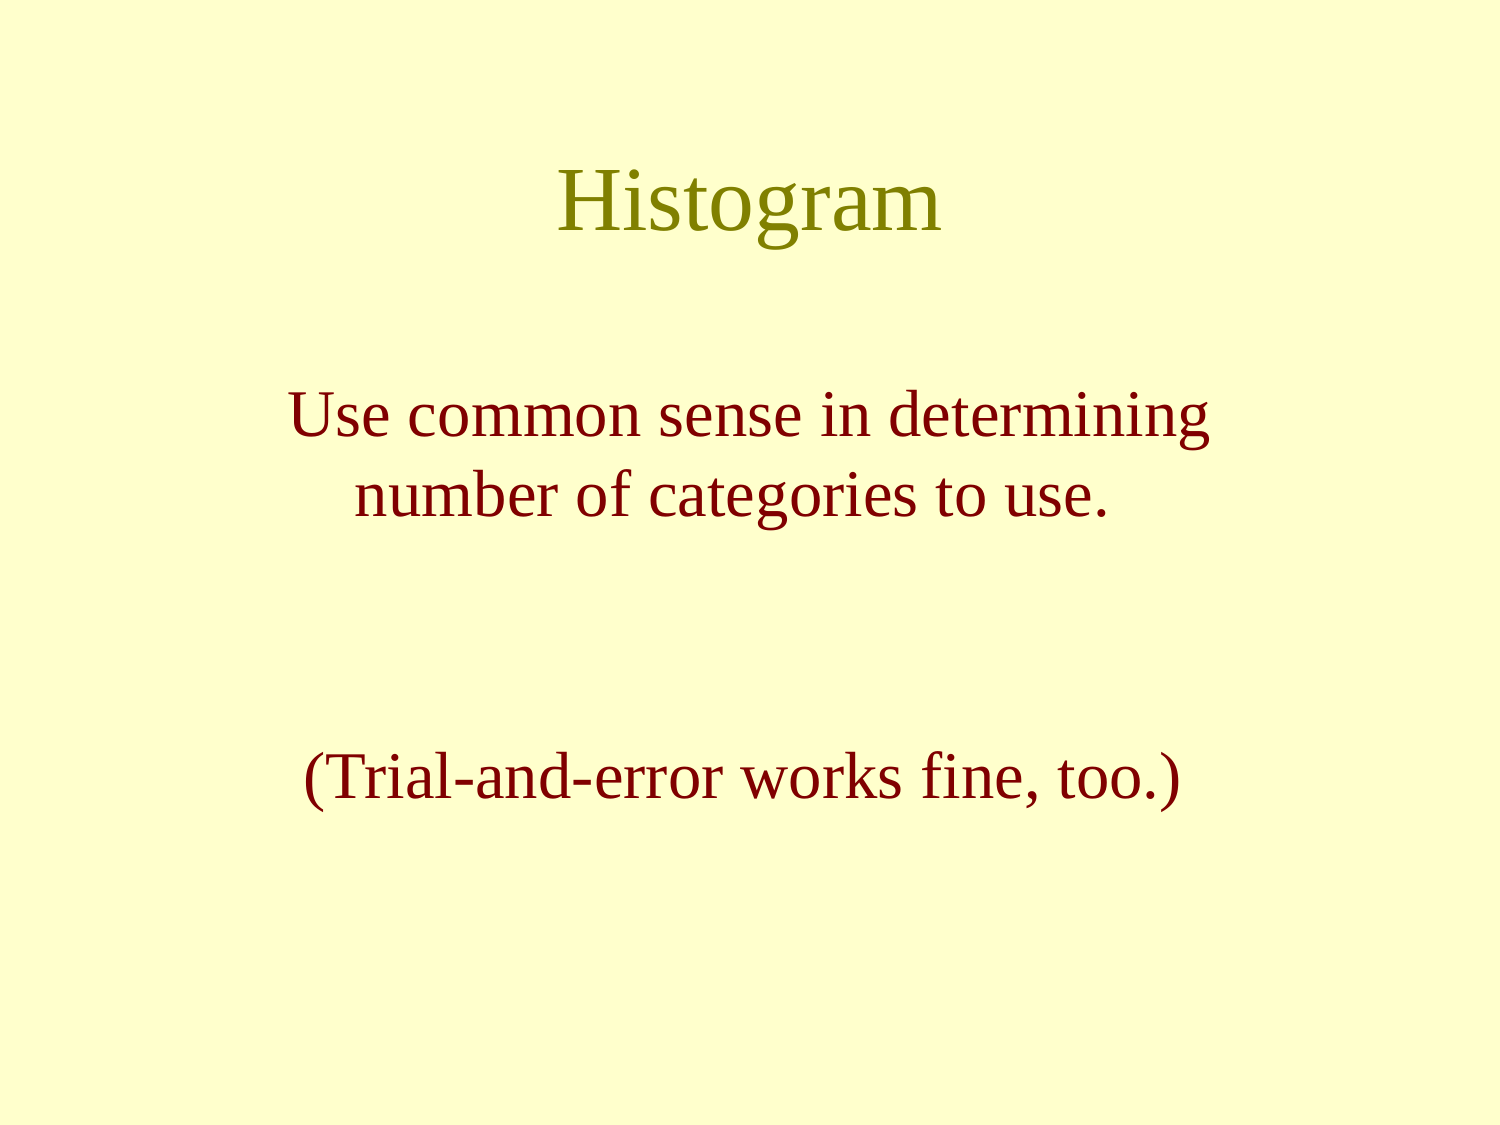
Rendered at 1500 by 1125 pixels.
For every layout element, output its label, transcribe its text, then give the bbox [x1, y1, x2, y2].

text_box (Trial-and-error works fine, too.) [275, 724, 1213, 820]
title Histogram [112, 99, 1388, 288]
text_box Use common sense in determining number of categories to use. [237, 362, 1263, 538]
